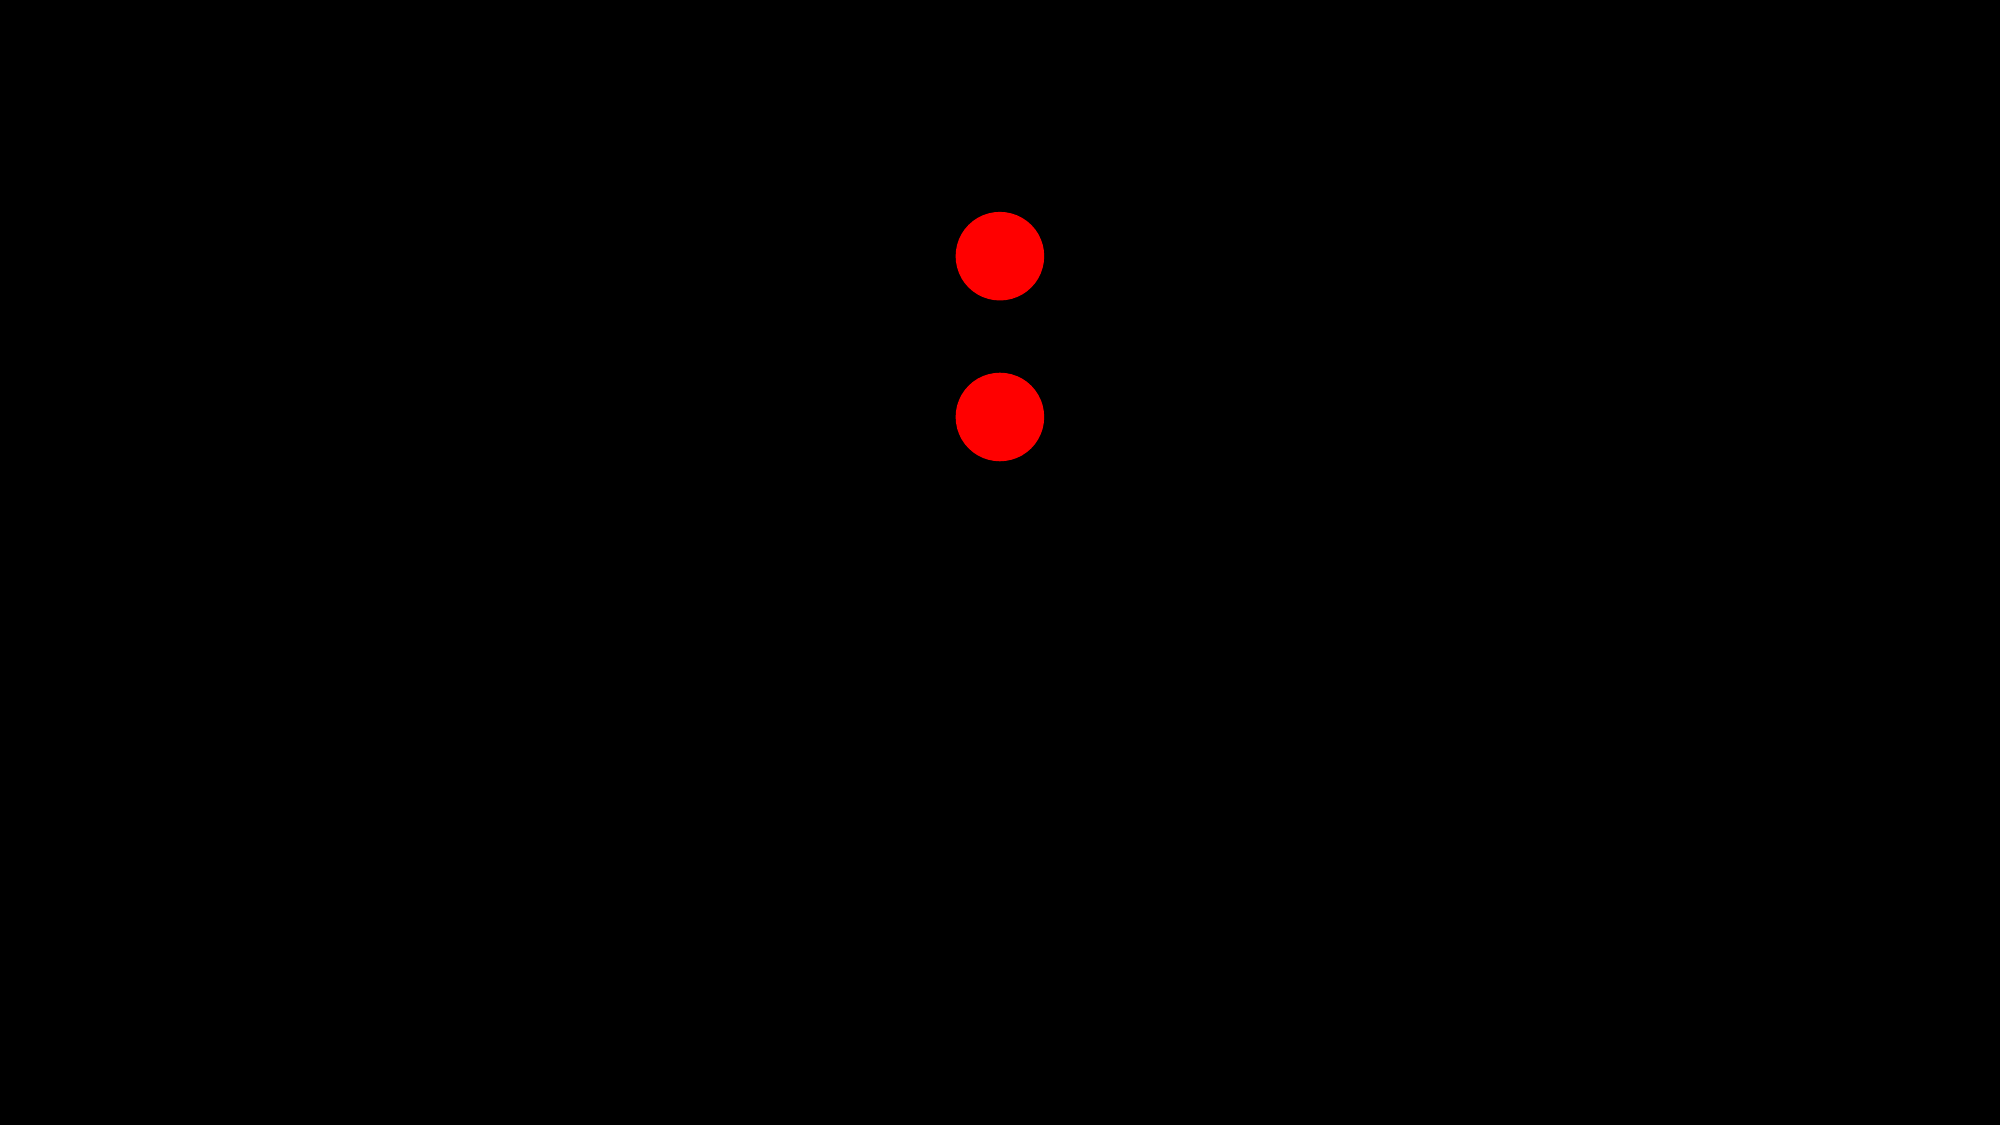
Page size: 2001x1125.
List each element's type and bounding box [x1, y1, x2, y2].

text_box [954, 371, 1046, 463]
text_box [954, 210, 1046, 302]
